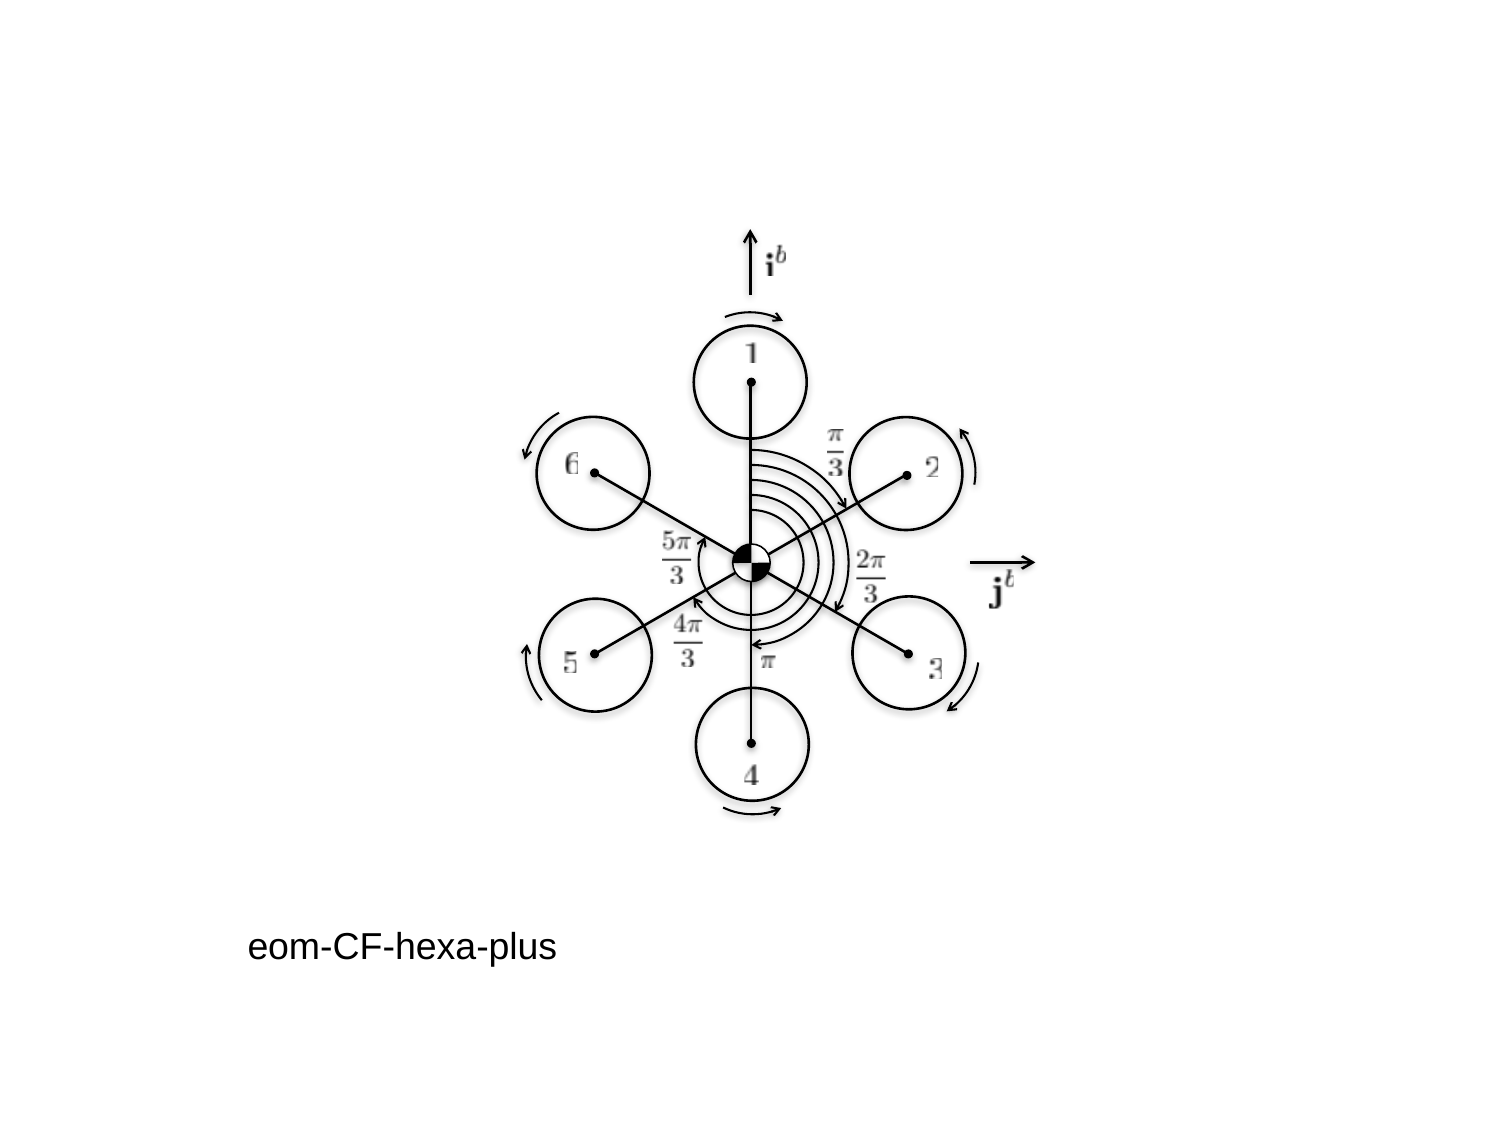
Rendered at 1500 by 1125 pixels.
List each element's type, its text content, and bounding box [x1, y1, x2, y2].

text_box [515, 228, 1036, 815]
text_box eom-CF-hexa-plus [232, 914, 573, 975]
